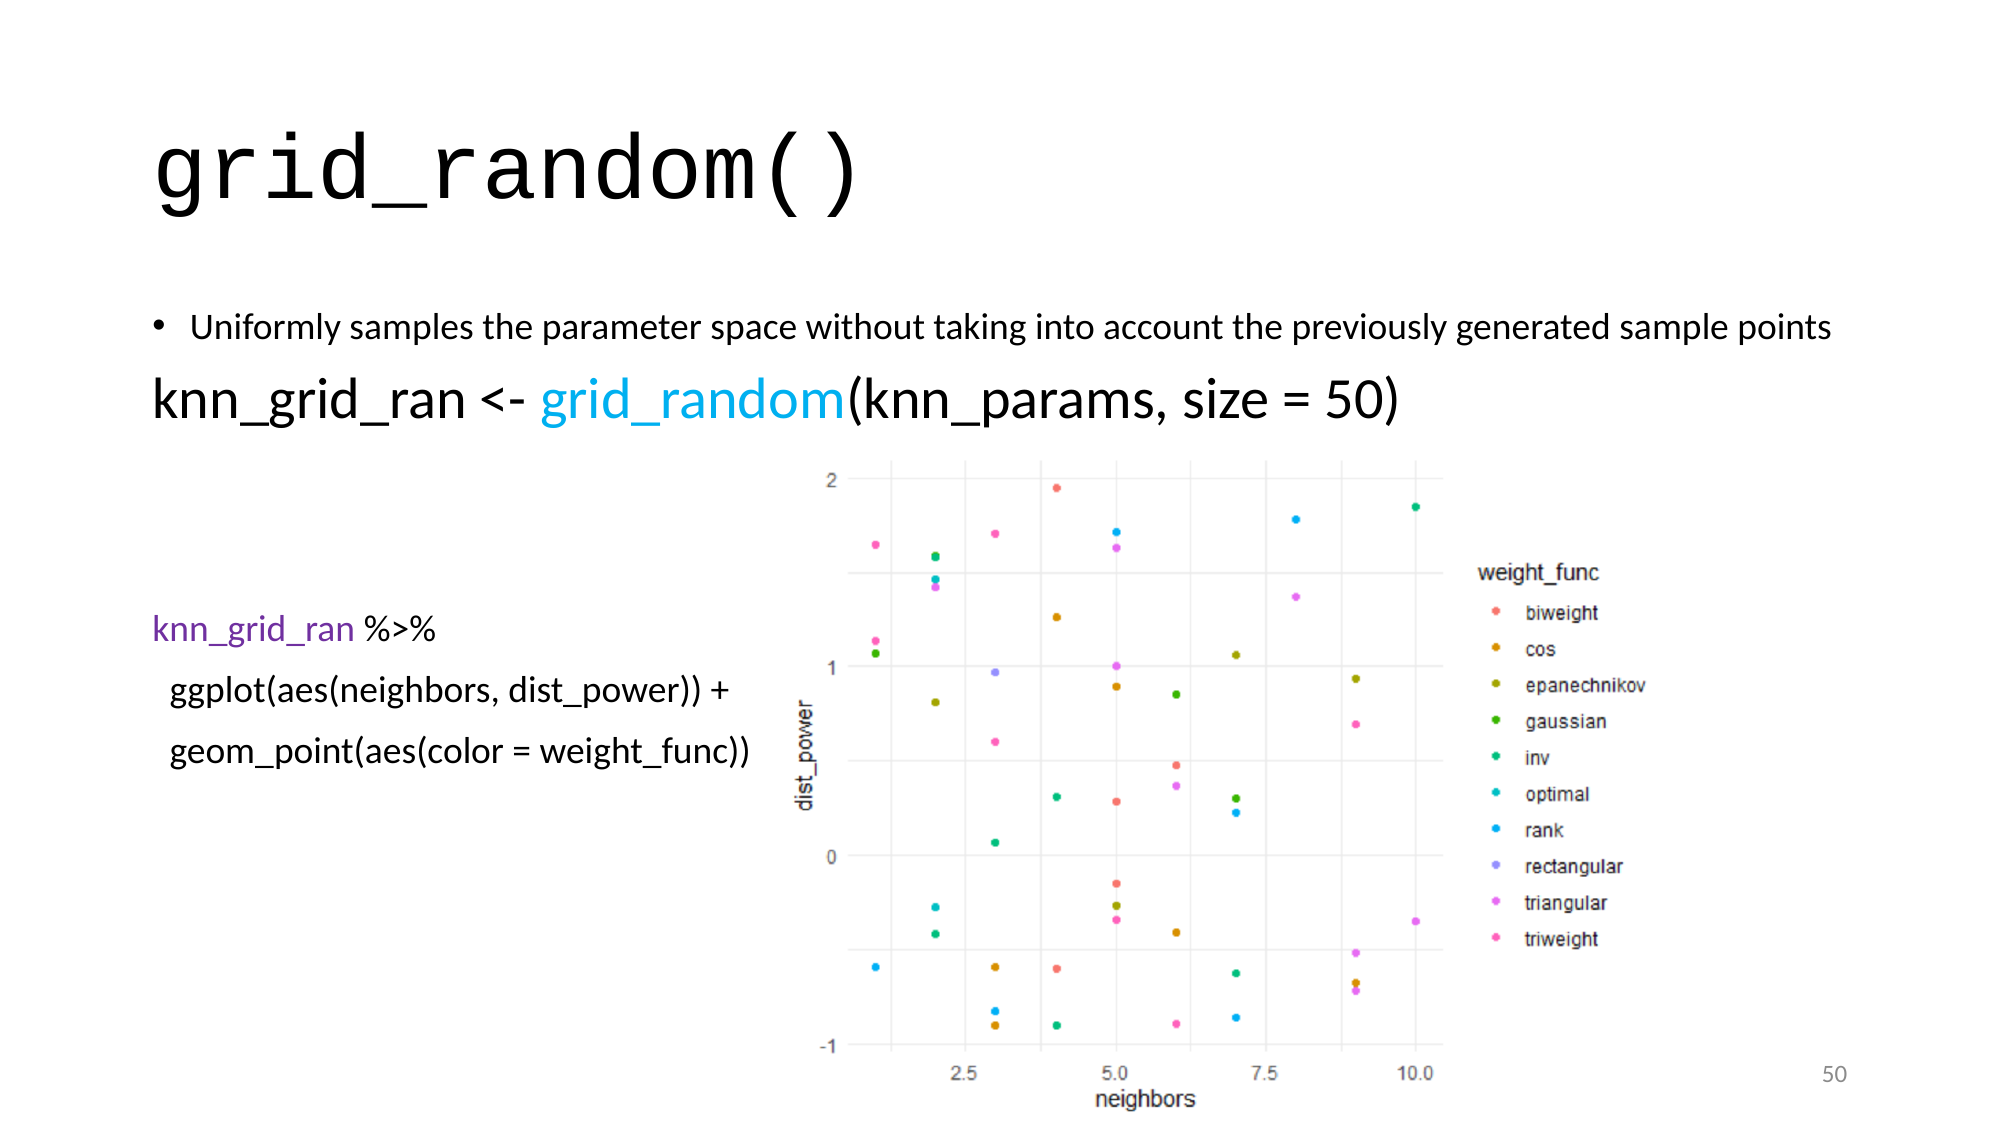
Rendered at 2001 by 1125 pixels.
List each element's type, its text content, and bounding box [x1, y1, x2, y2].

slide_number 50 [1668, 1042, 1863, 1103]
list Uniformly samples the parameter space without taking into account the previously generated sample points knn_grid_ran <- grid_random(knn_params, size = 50) knn_grid_ran %>% ggplot(aes(neighbors, dist_power)) + geom_point(aes(color = weight_func)) [137, 299, 1967, 1014]
title grid_random() [137, 59, 1863, 278]
picture [779, 449, 1668, 1122]
